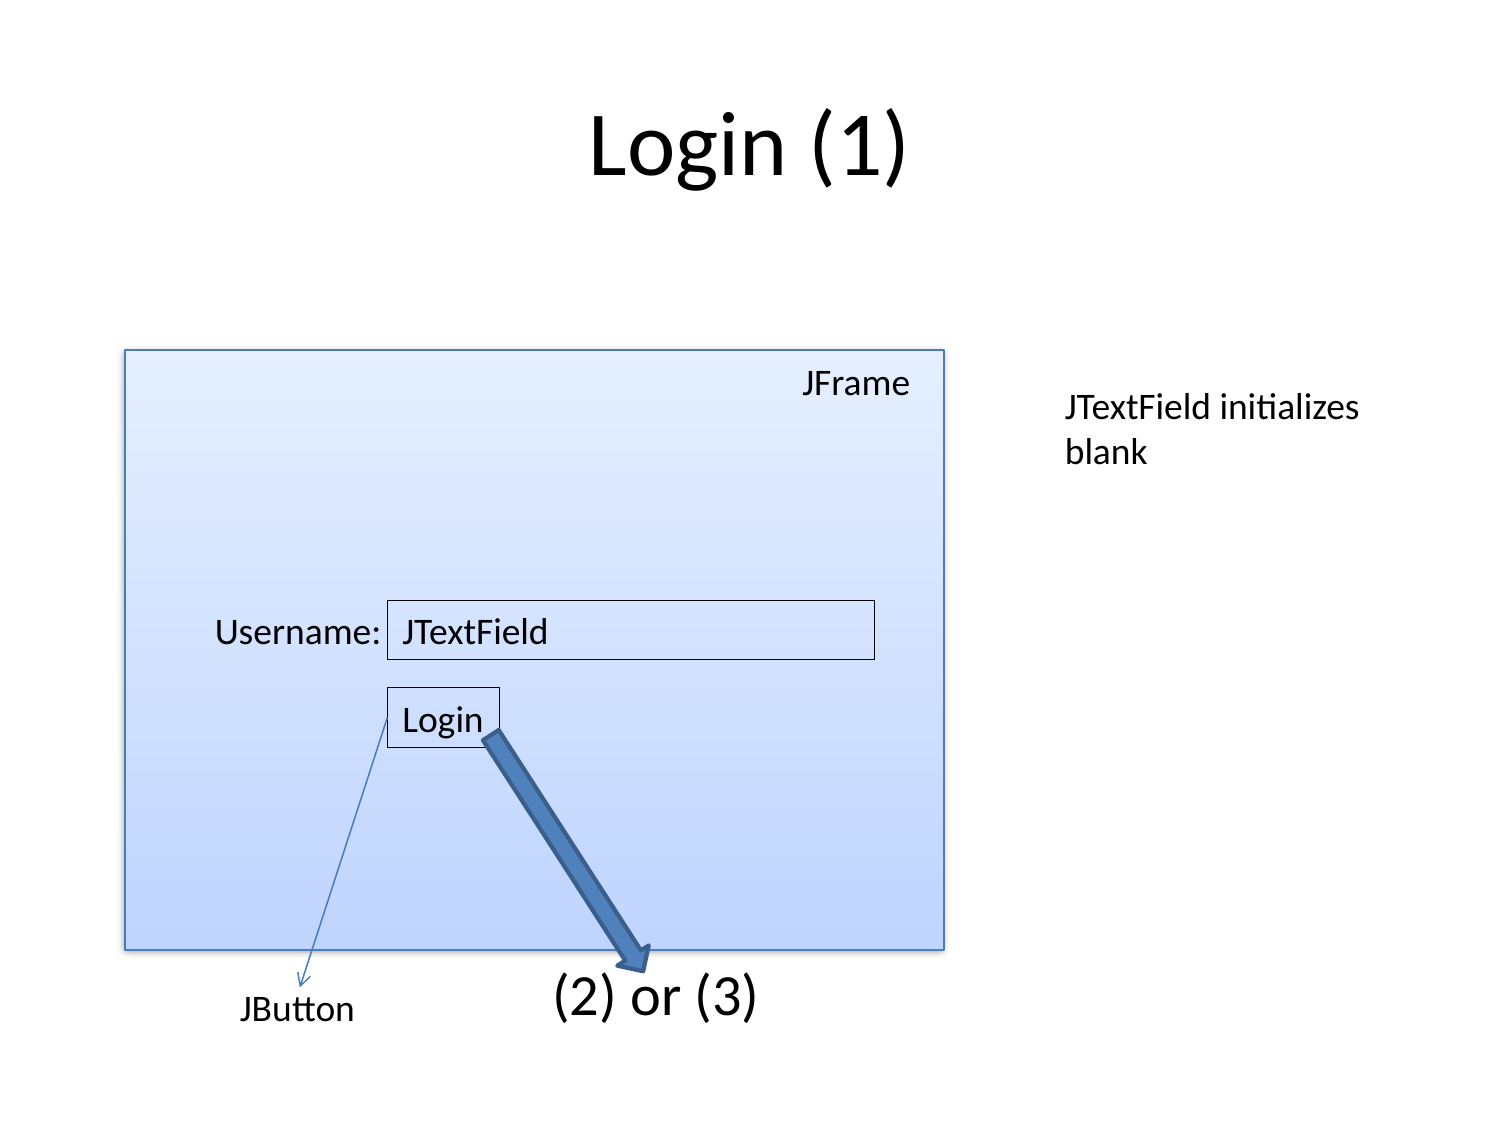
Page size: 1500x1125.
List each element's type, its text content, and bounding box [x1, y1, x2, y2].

text_box JButton [224, 976, 425, 1037]
text_box (2) or (3) [537, 949, 863, 1035]
text_box JTextField [387, 600, 875, 660]
text_box JTextField initializes blank [1049, 375, 1400, 480]
text_box Username: [200, 600, 387, 660]
text_box [302, 717, 389, 976]
text_box [124, 349, 945, 951]
text_box Login (1) [75, 45, 1425, 233]
text_box JFrame [787, 350, 938, 410]
text_box Login [387, 687, 500, 748]
text_box [480, 727, 651, 949]
